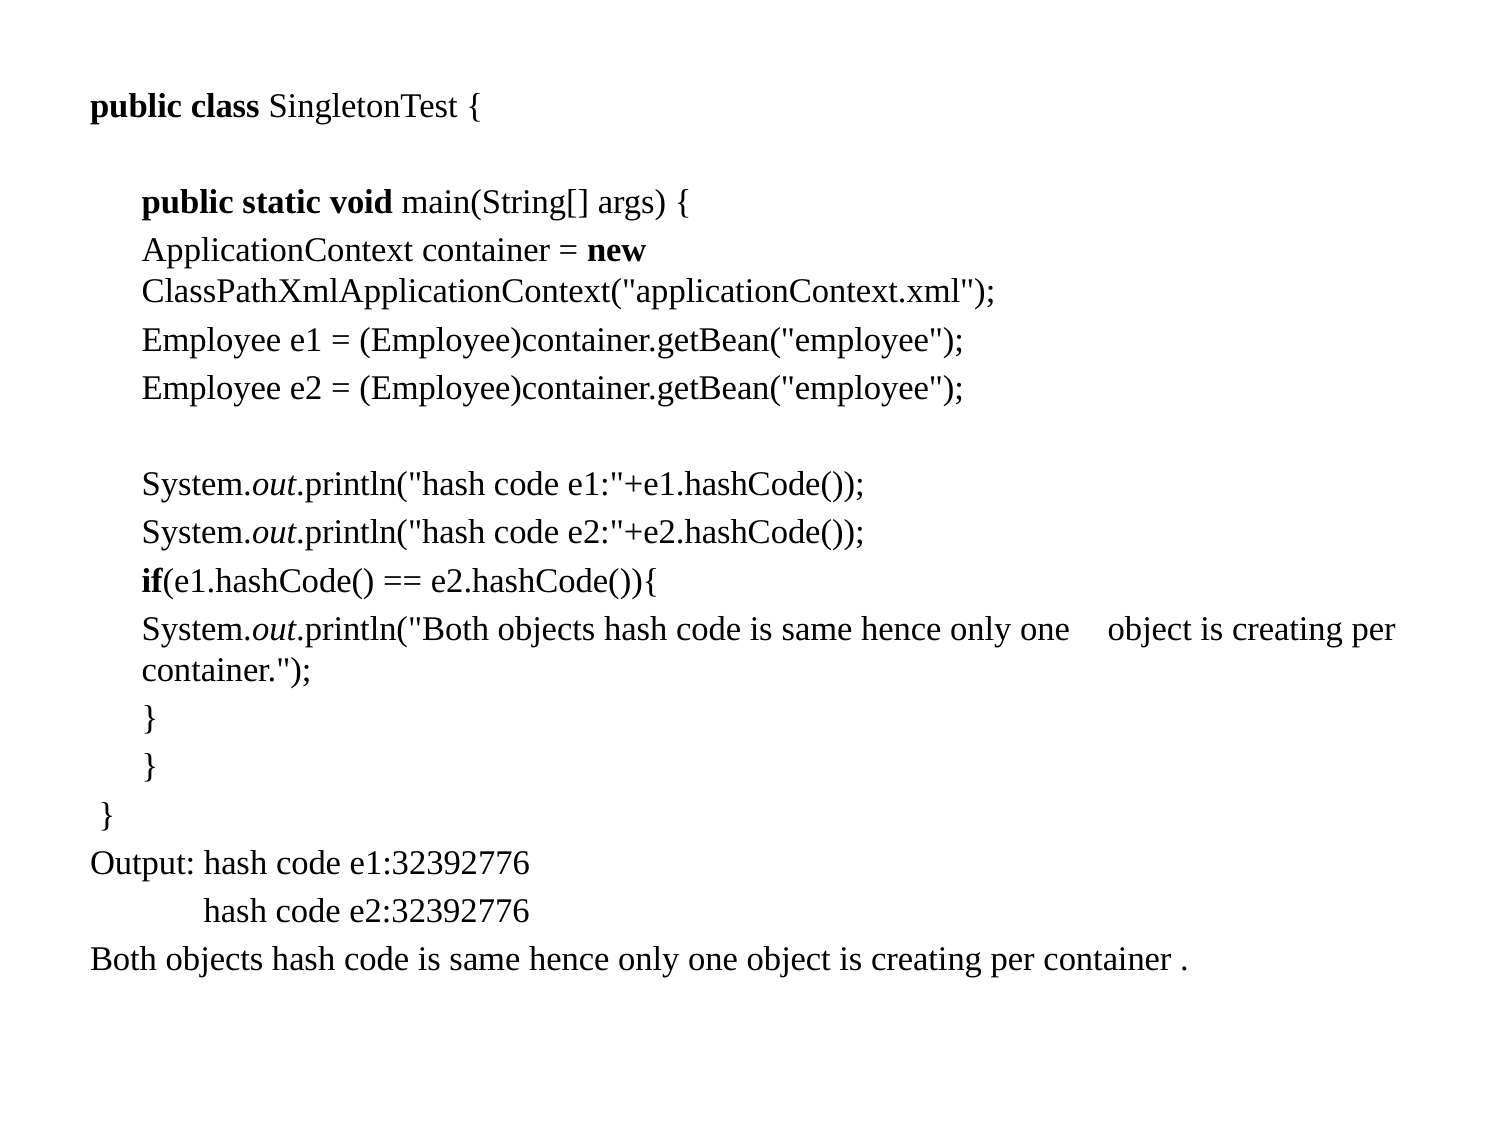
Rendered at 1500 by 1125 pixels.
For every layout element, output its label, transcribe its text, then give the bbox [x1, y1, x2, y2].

list public class SingletonTest { public static void main(String[] args) { ApplicationContext container = new ClassPathXmlApplicationContext("applicationContext.xml"); Employee e1 = (Employee)container.getBean("employee"); Employee e2 = (Employee)container.getBean("employee"); System.out.println("hash code e1:"+e1.hashCode()); System.out.println("hash code e2:"+e2.hashCode()); if(e1.hashCode() == e2.hashCode()){ System.out.println("Both objects hash code is same hence only one object is creating per container."); } } } Output: hash code e1:32392776 hash code e2:32392776 Both objects hash code is same hence only one object is creating per container . [75, 75, 1425, 1005]
